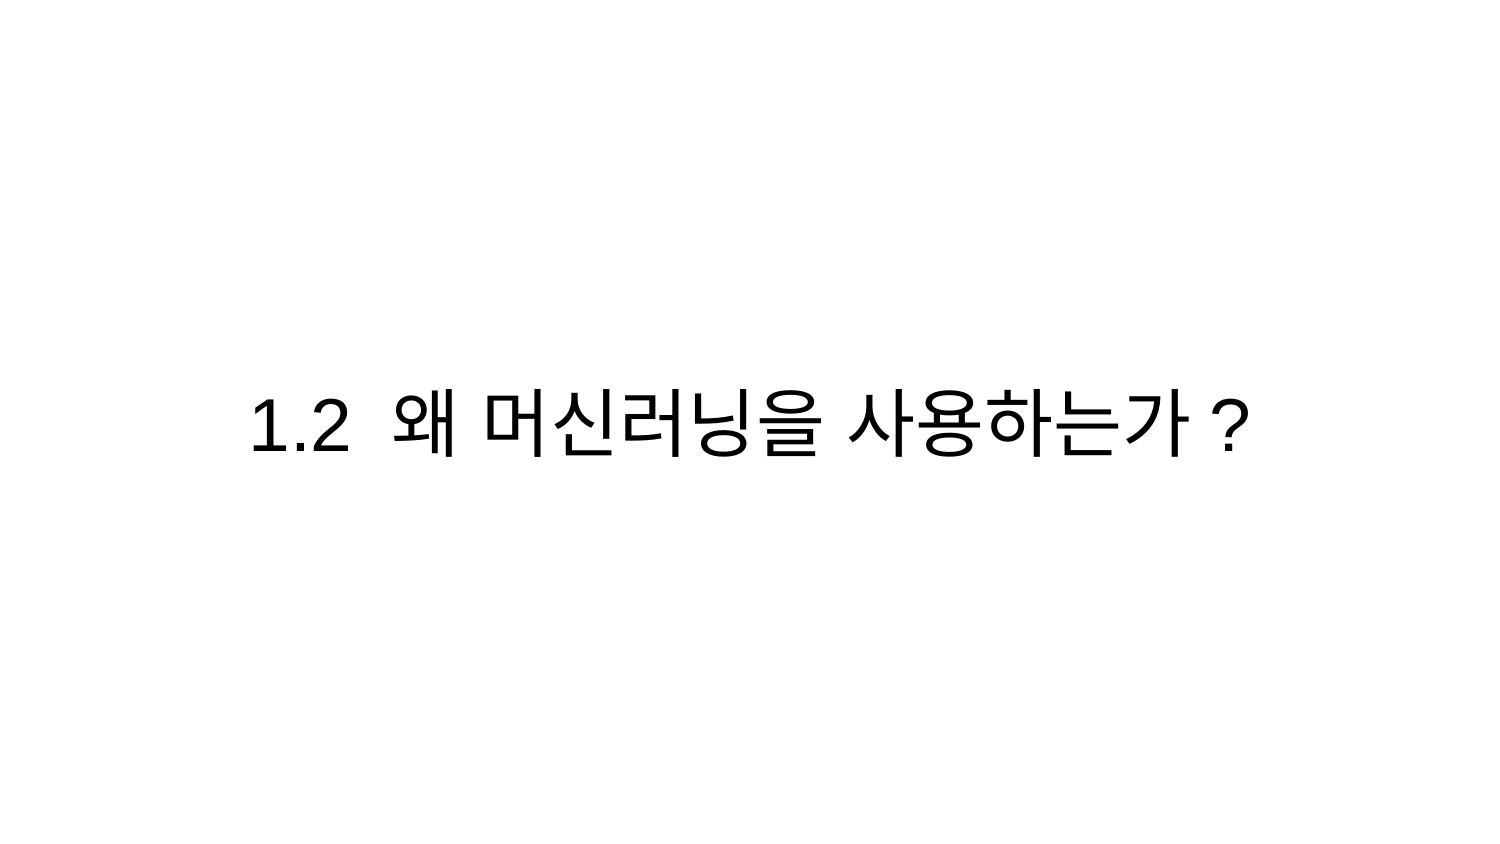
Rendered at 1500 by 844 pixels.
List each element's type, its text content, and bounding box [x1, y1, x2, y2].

title 1.2 왜 머신러닝을 사용하는가? [51, 352, 1449, 491]
